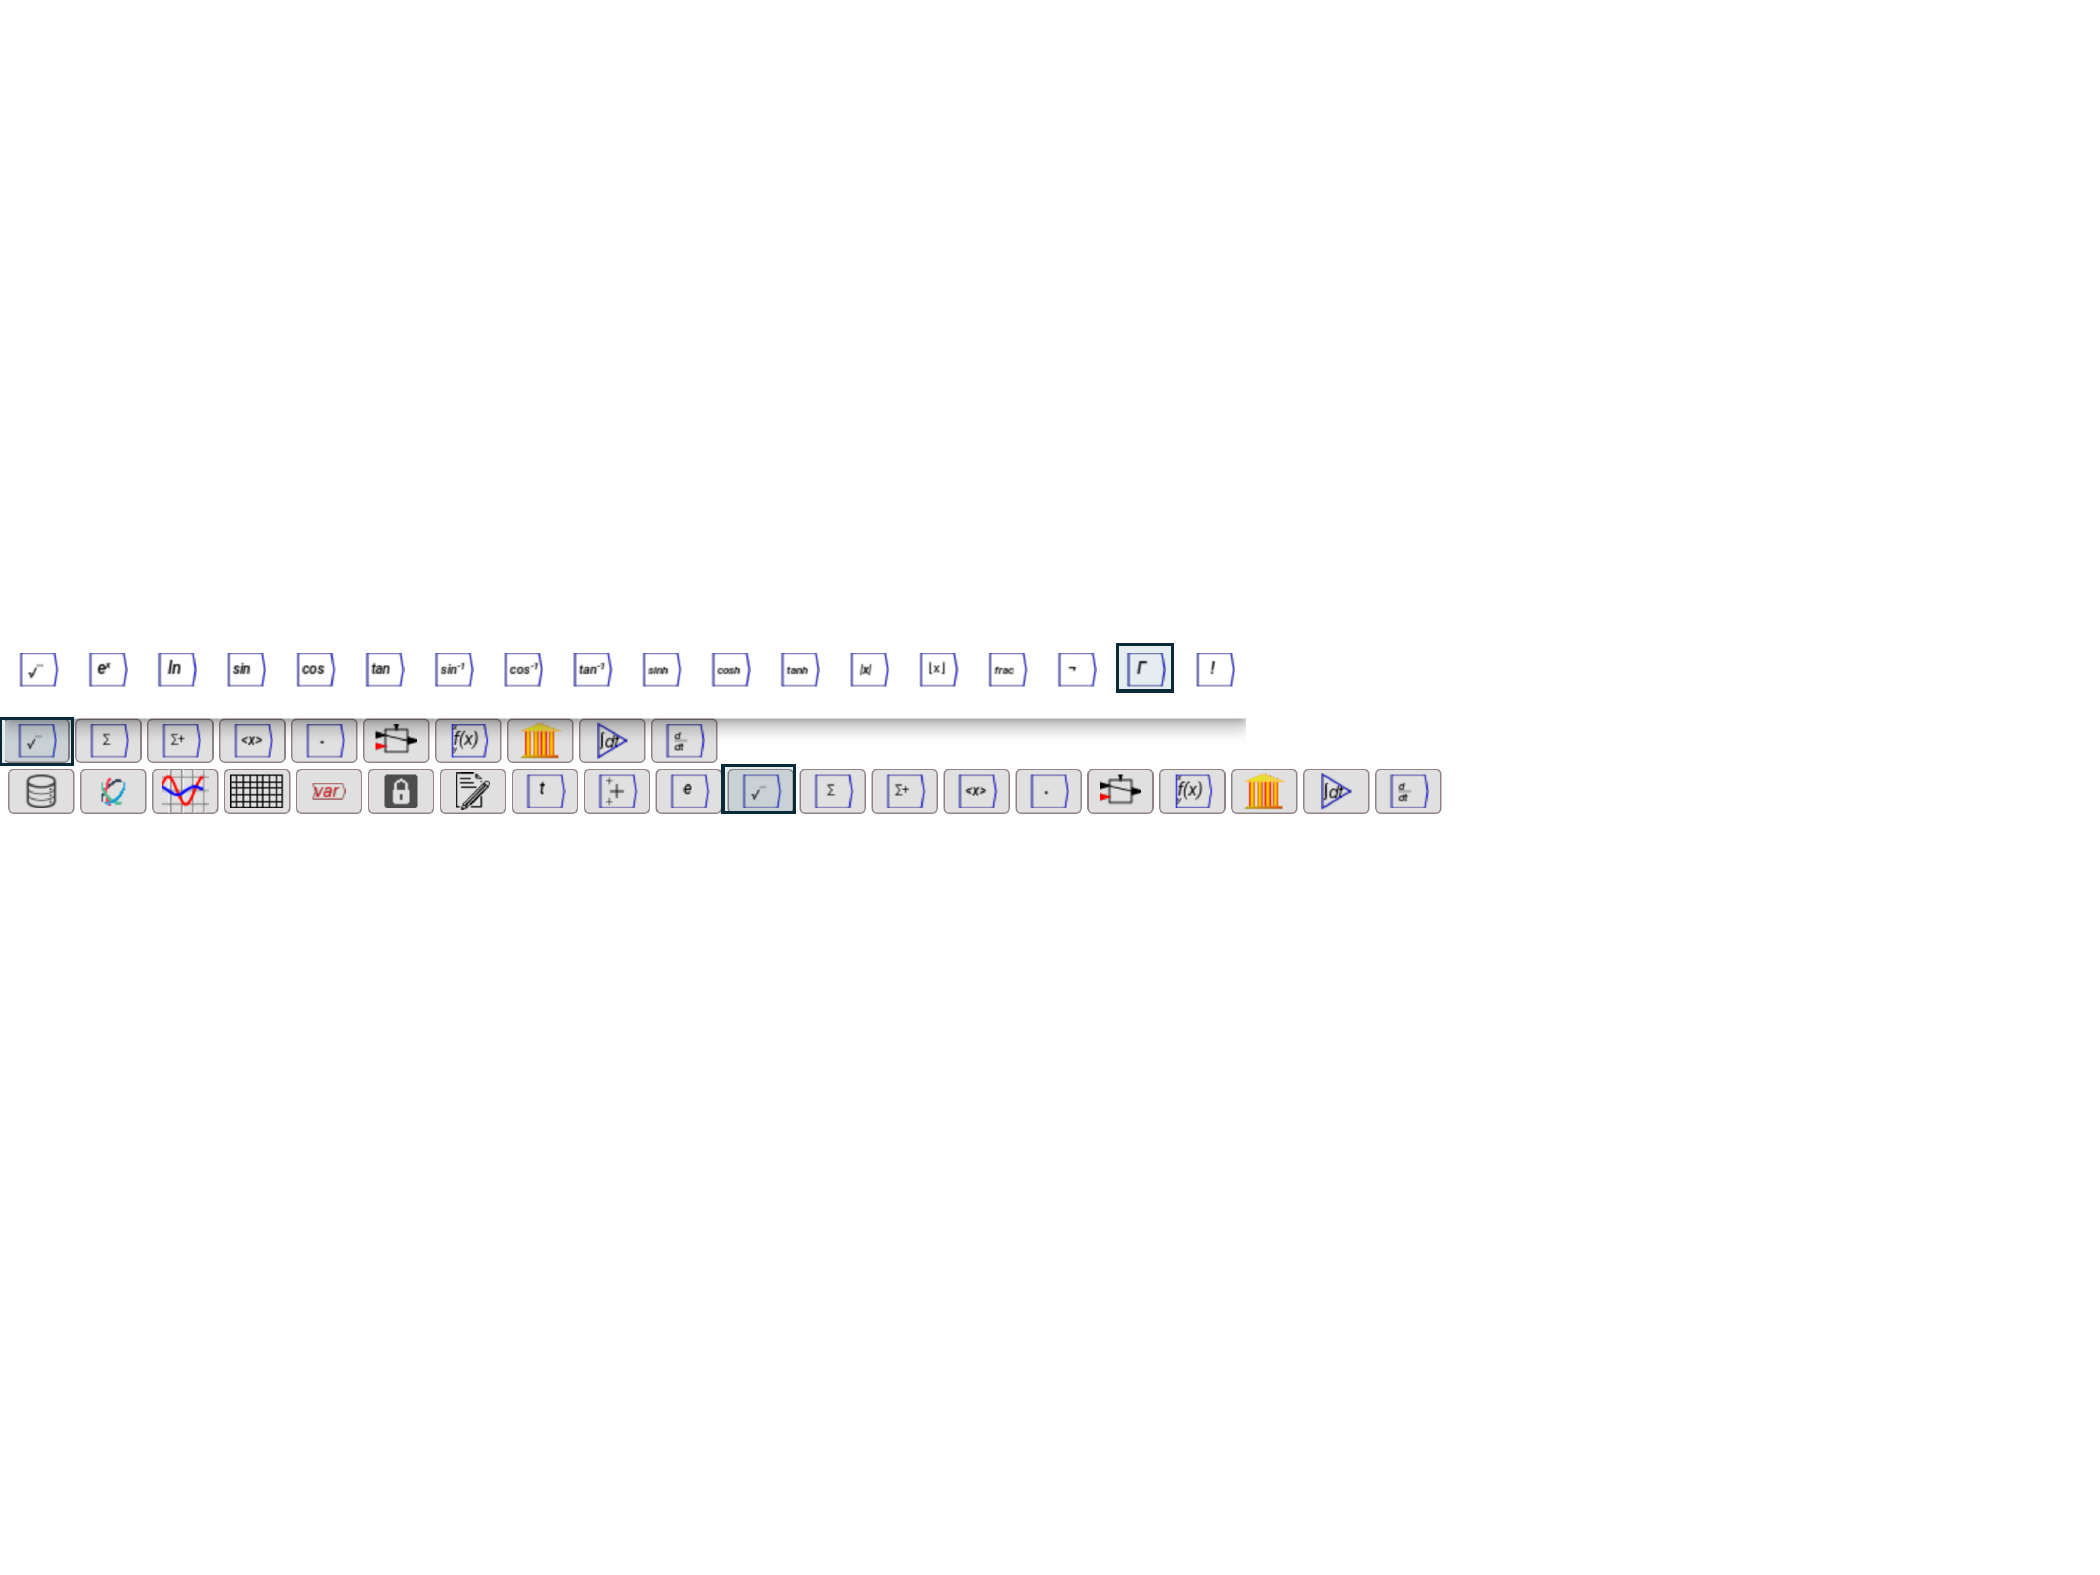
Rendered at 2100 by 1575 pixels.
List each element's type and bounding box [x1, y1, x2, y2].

text_box [0, 717, 74, 766]
picture [5, 767, 1447, 818]
picture [5, 631, 1246, 765]
